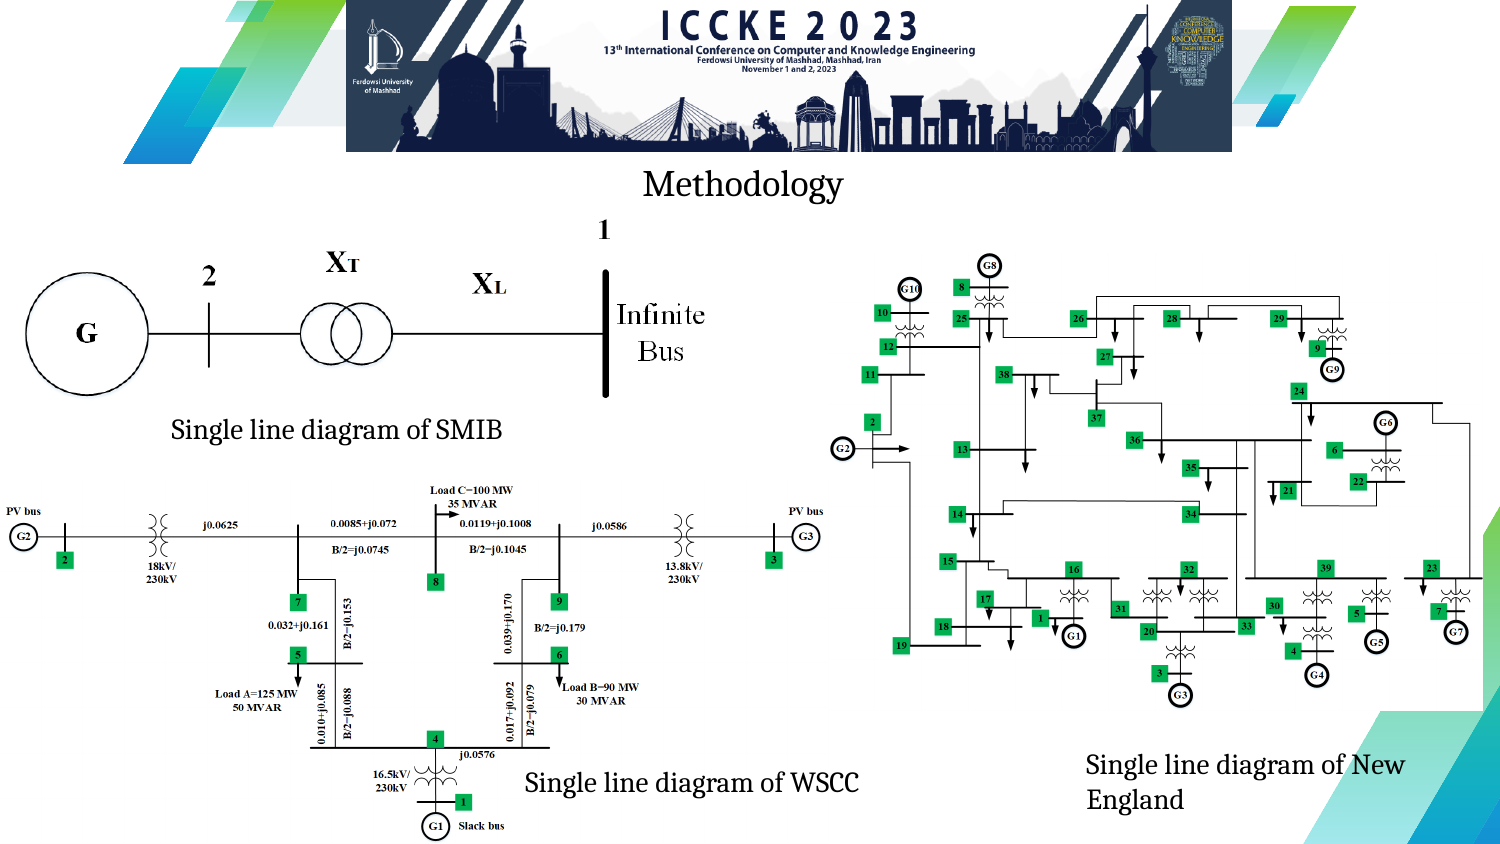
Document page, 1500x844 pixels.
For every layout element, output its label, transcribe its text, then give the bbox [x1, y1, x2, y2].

text_box Methodology [21, 151, 1465, 211]
text_box Single line diagram of SMIB [156, 410, 537, 453]
text_box Single line diagram of New England [1071, 738, 1452, 823]
text_box Single line diagram of WSCC [832, 755, 891, 806]
picture [0, 251, 1484, 844]
picture [346, 0, 1232, 152]
picture [21, 204, 721, 401]
